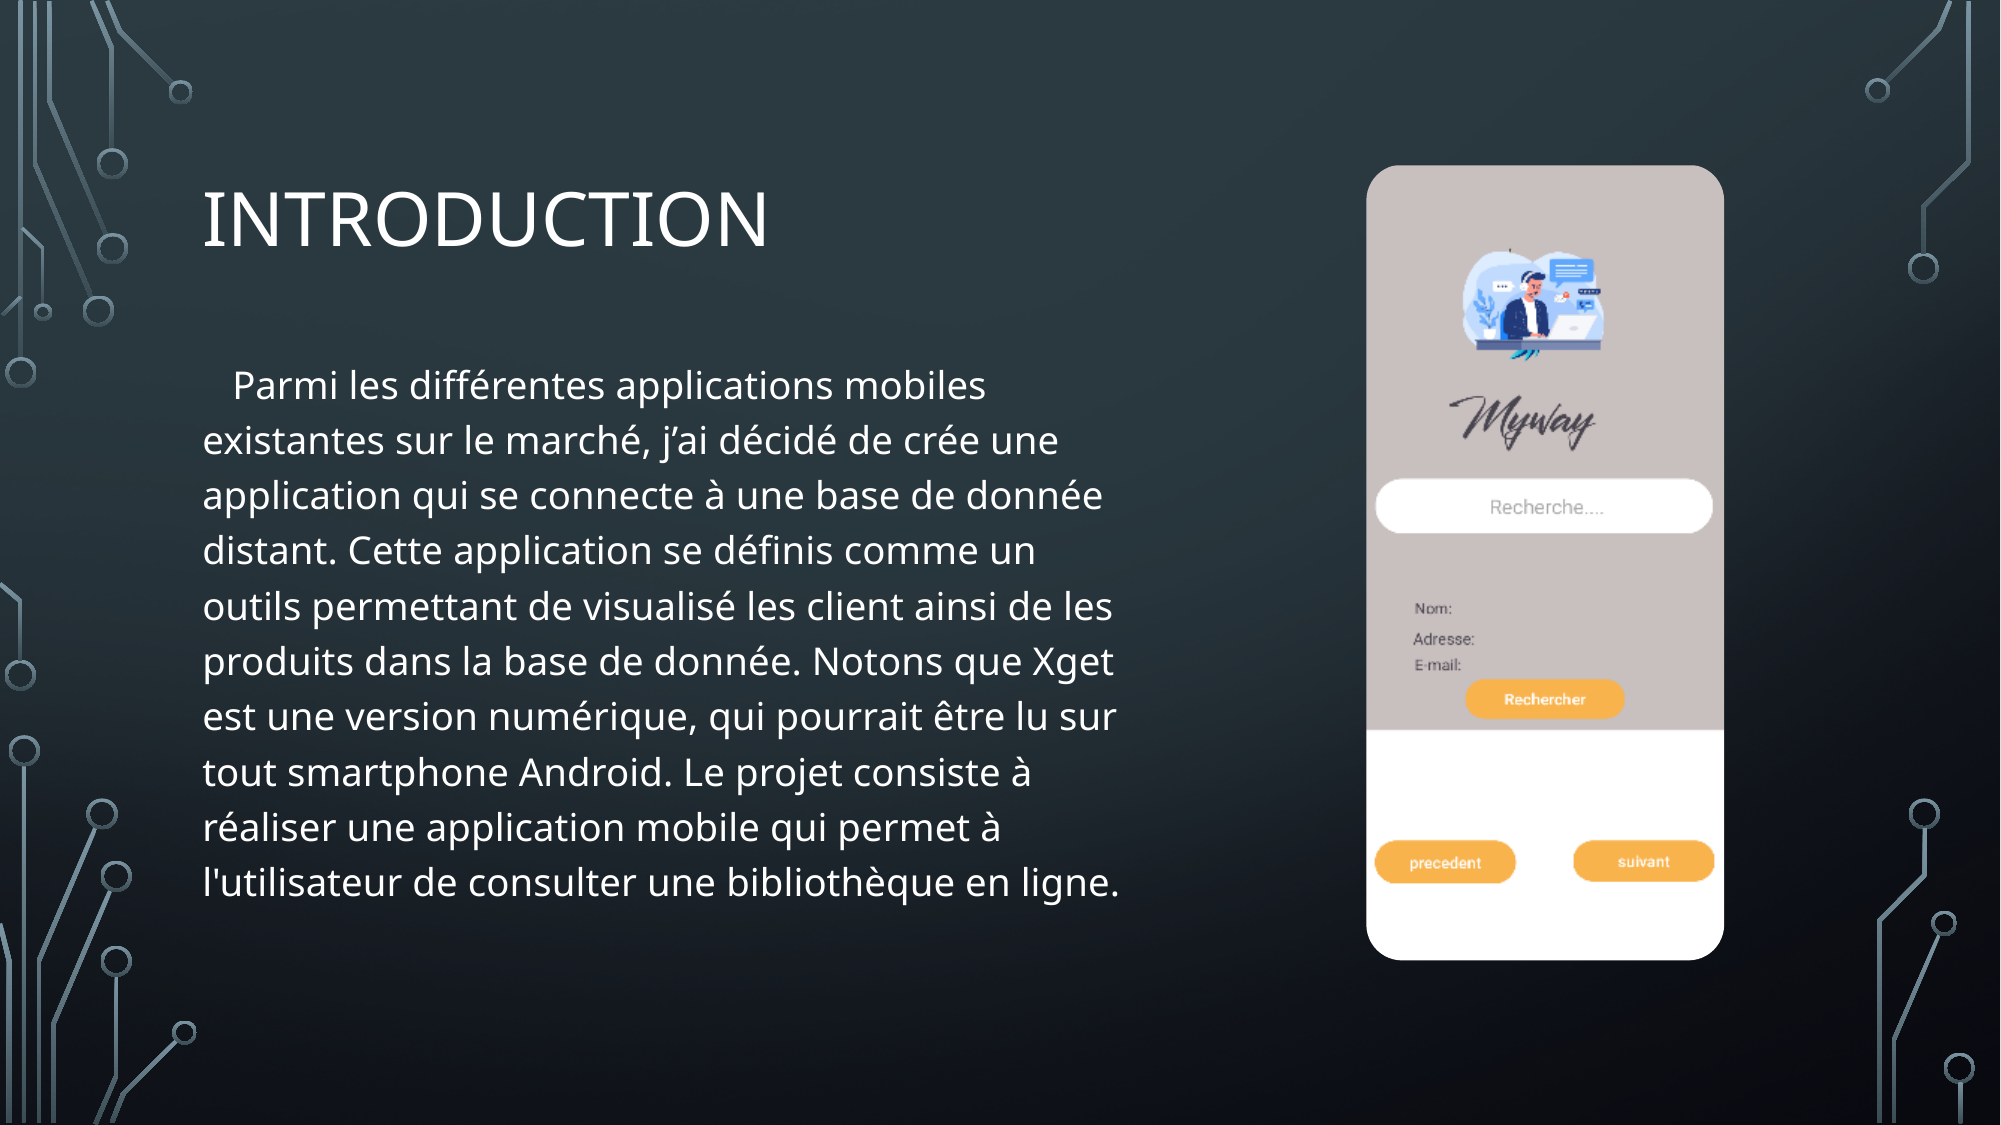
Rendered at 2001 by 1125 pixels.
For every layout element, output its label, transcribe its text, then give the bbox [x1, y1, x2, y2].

picture [1366, 164, 1725, 961]
title Introduction [187, 101, 1813, 344]
list Parmi les différentes applications mobiles existantes sur le marché, j’ai décidé de crée une application qui se connecte à une base de donnée distant. Cette application se définis comme un outils permettant de visualisé les client ainsi de les produits dans la base de donnée. Notons que Xget est une version numérique, qui pourrait être lu sur tout smartphone Android. Le projet consiste à réaliser une application mobile qui permet à l'utilisateur de consulter une bibliothèque en ligne. [187, 343, 1155, 955]
